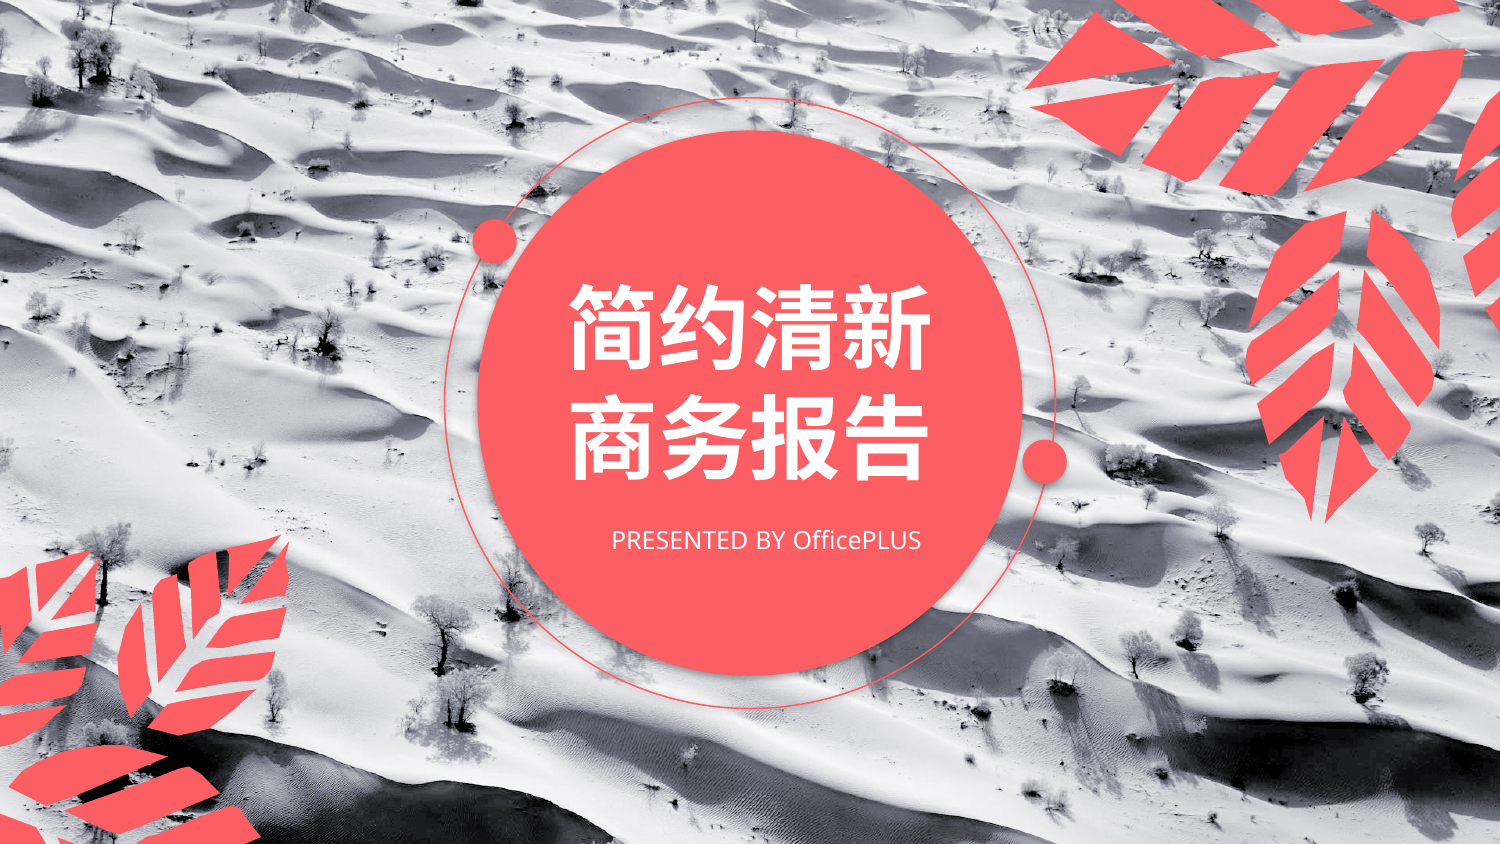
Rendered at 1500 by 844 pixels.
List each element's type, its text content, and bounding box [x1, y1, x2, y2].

text_box [471, 218, 518, 265]
text_box [476, 129, 1024, 677]
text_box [0, 504, 354, 844]
text_box 简约清新 商务报告 [551, 263, 949, 499]
text_box [505, 97, 1057, 444]
picture [0, 0, 1500, 844]
text_box PRESENTED BY OfficePLUS [596, 517, 937, 563]
text_box [443, 264, 1044, 710]
text_box [1021, 438, 1064, 485]
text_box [1070, 0, 1500, 502]
